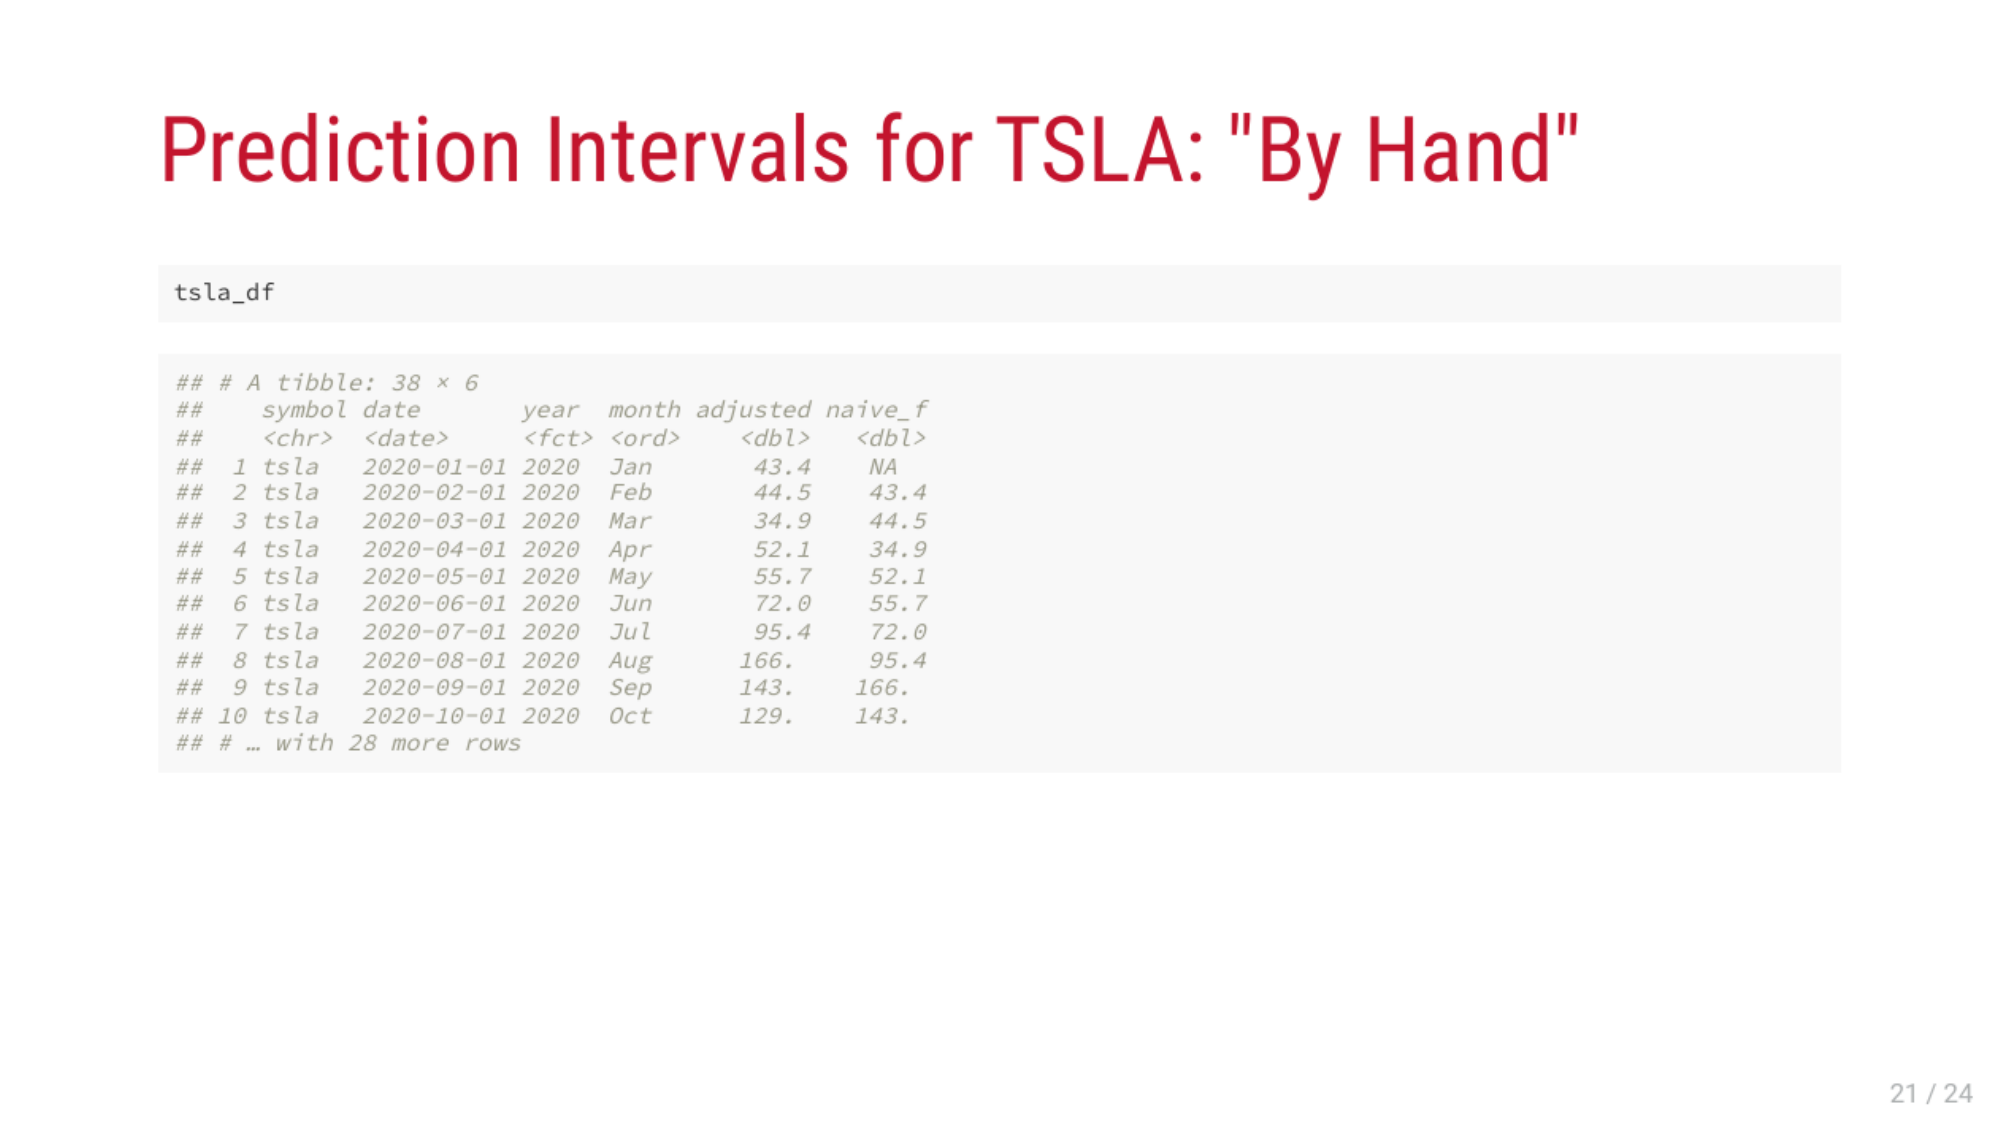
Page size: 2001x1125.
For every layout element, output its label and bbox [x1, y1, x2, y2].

list [0, 0, 2000, 1125]
